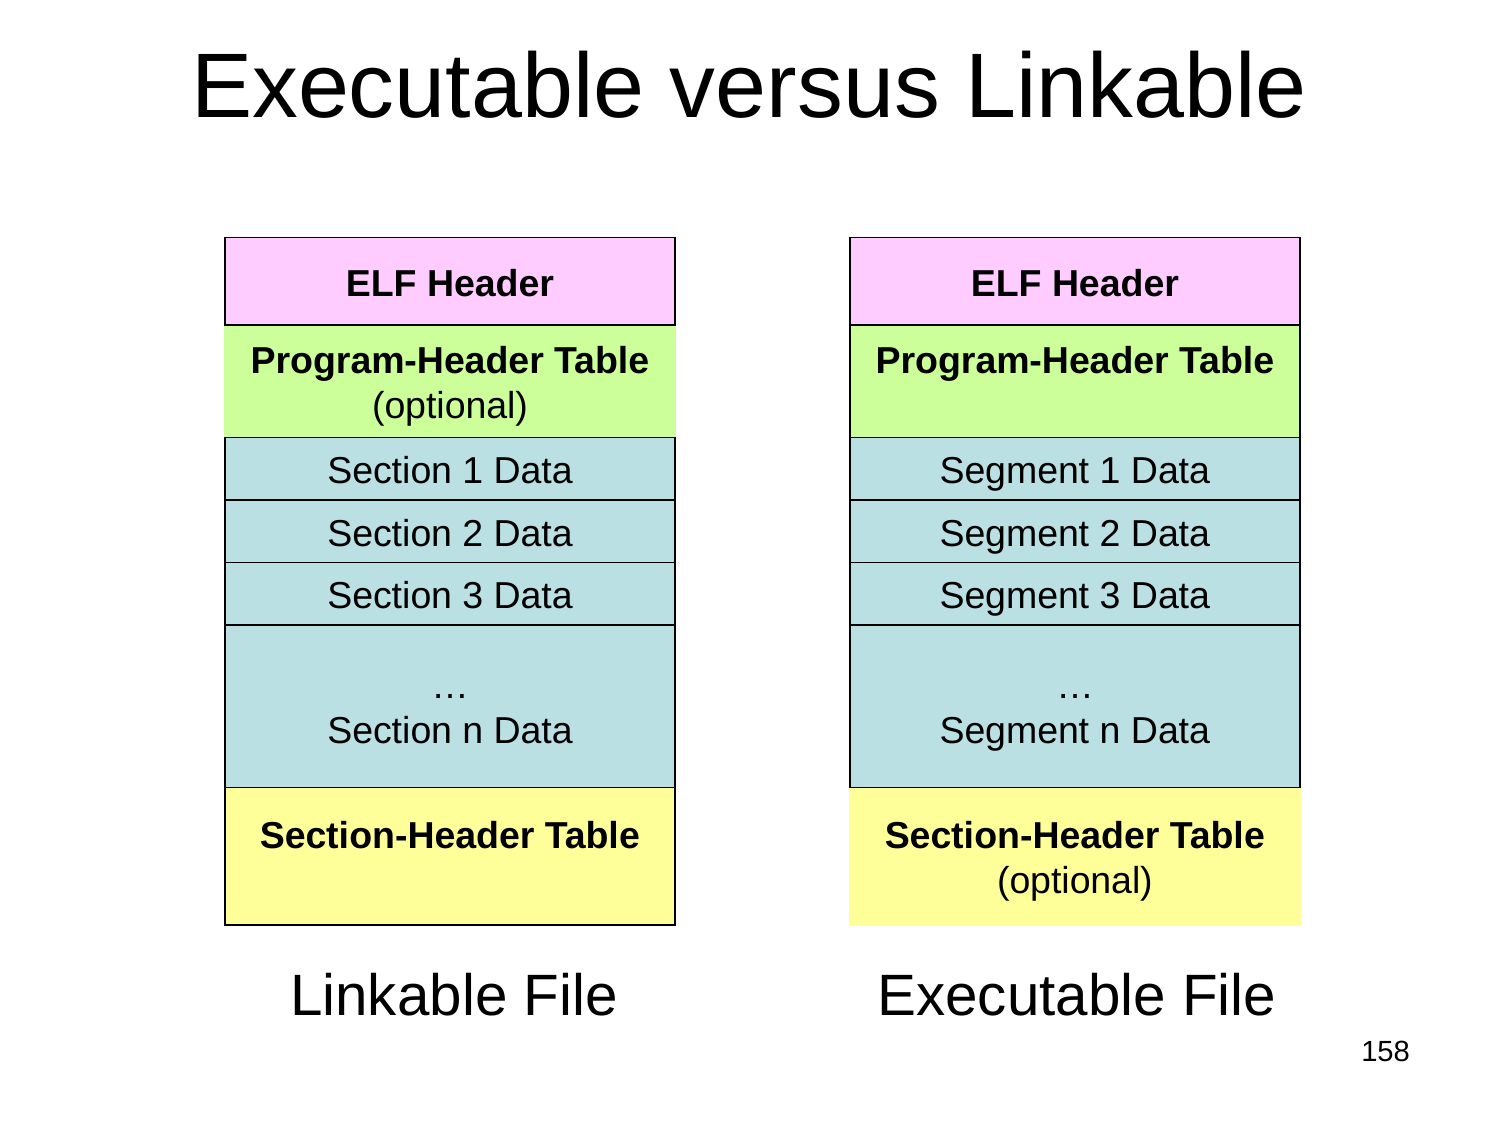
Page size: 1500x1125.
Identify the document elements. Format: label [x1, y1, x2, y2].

text_box [224, 237, 675, 925]
slide_number [1074, 1024, 1426, 1103]
text_box [275, 950, 634, 1035]
text_box [862, 950, 1292, 1035]
text_box [849, 237, 1300, 925]
text_box [74, 0, 1425, 175]
